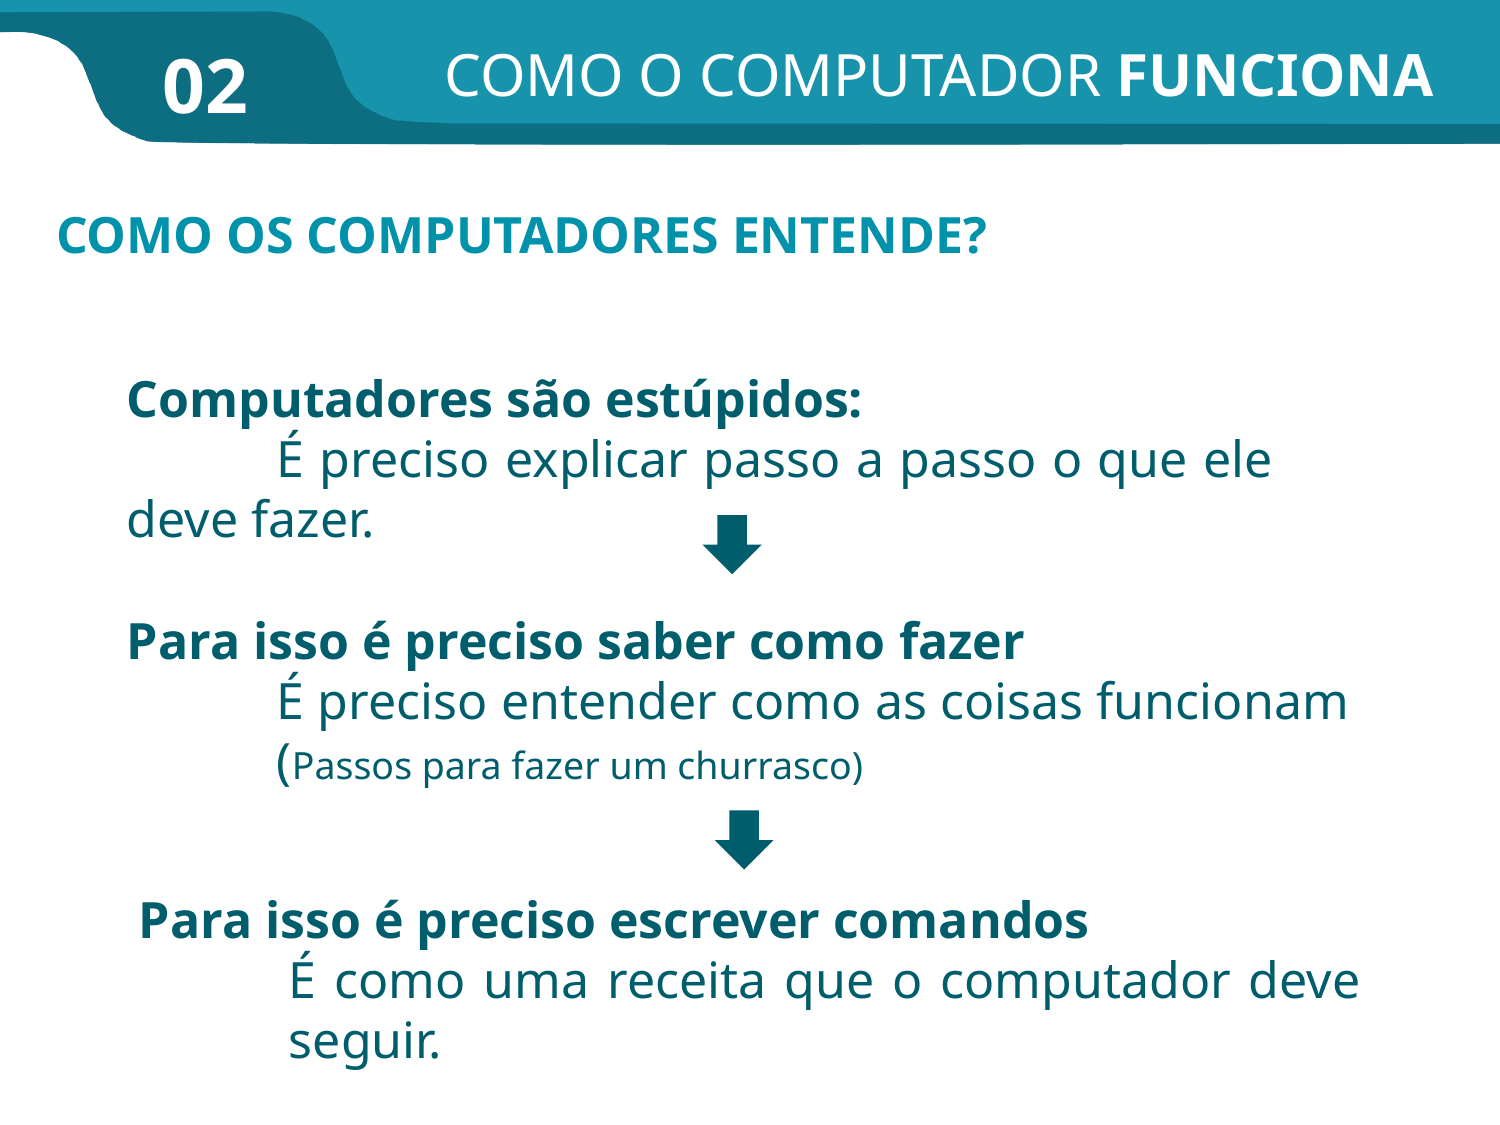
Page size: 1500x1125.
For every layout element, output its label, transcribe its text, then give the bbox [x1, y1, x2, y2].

text_box Para isso é preciso escrever comandos É como uma receita que o computador deve seguir. [123, 881, 1376, 1077]
text_box Para isso é preciso saber como fazer É preciso entender como as coisas funcionam (Passos para fazer um churrasco) [112, 601, 1365, 797]
picture [0, 0, 1500, 145]
list 02 [147, 31, 337, 126]
text_box [712, 808, 776, 872]
list COMO O COMPUTADOR FUNCIONA [407, 30, 1471, 126]
text_box COMO OS COMPUTADORES ENTENDE? [41, 196, 1459, 271]
text_box Computadores são estúpidos: É preciso explicar passo a passo o que ele deve fazer. [112, 360, 1365, 555]
text_box [700, 513, 764, 577]
